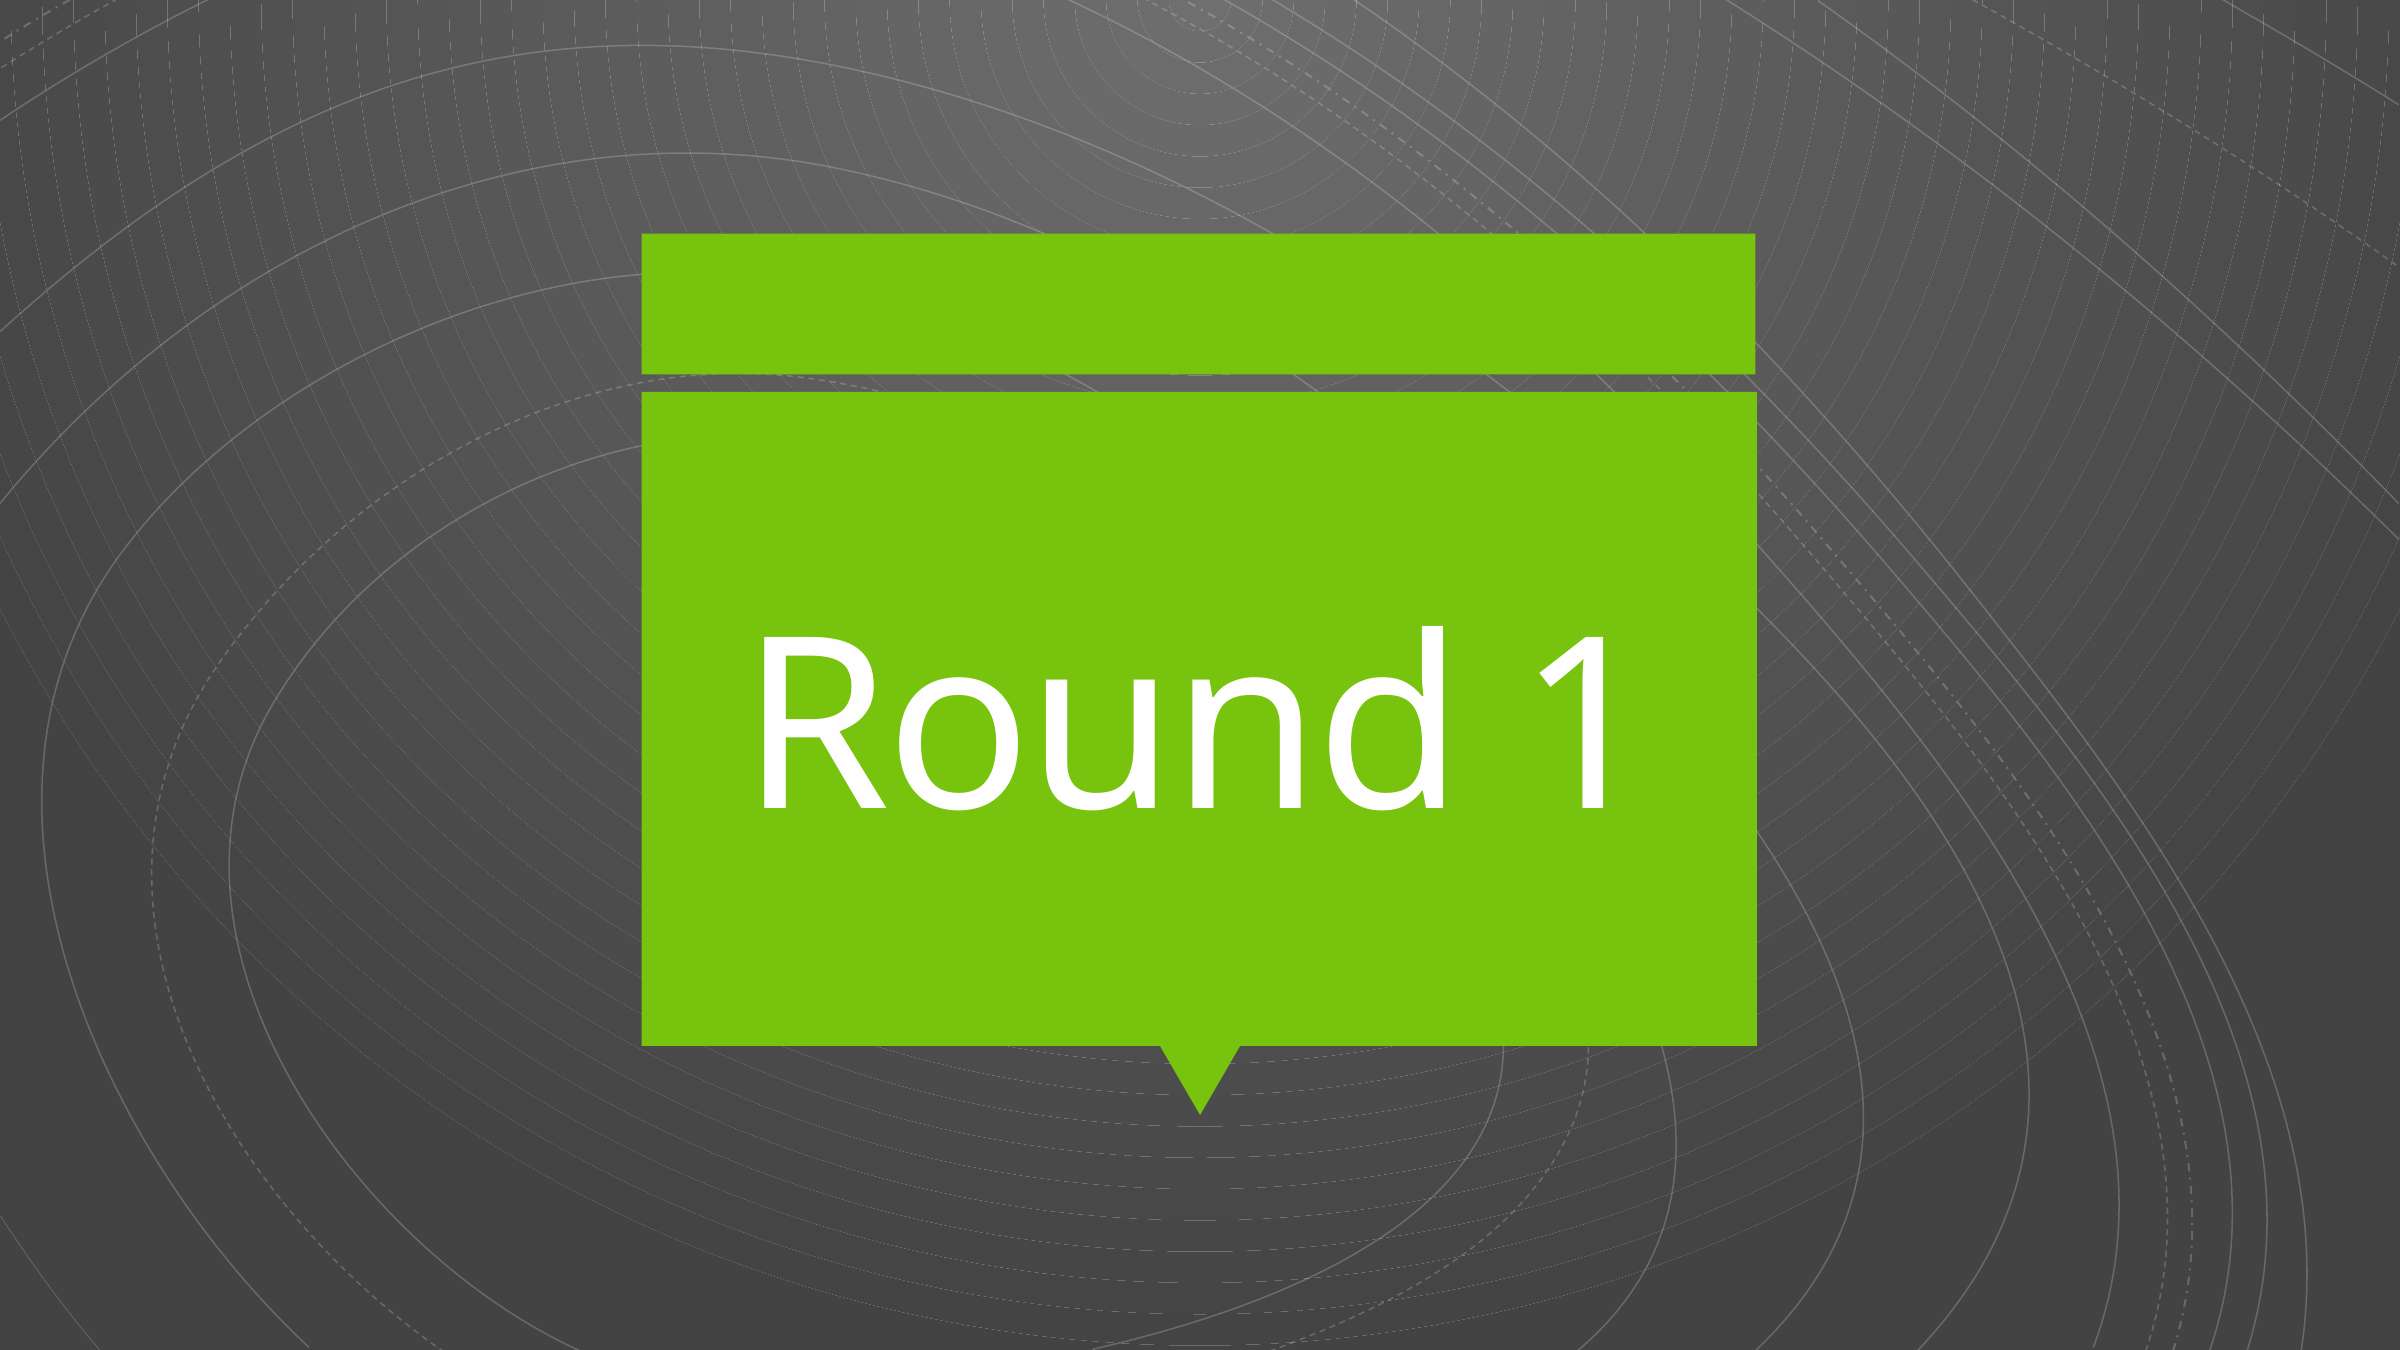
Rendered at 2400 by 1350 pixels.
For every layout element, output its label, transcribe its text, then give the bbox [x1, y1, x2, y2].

title Round 1 [658, 408, 1739, 1025]
